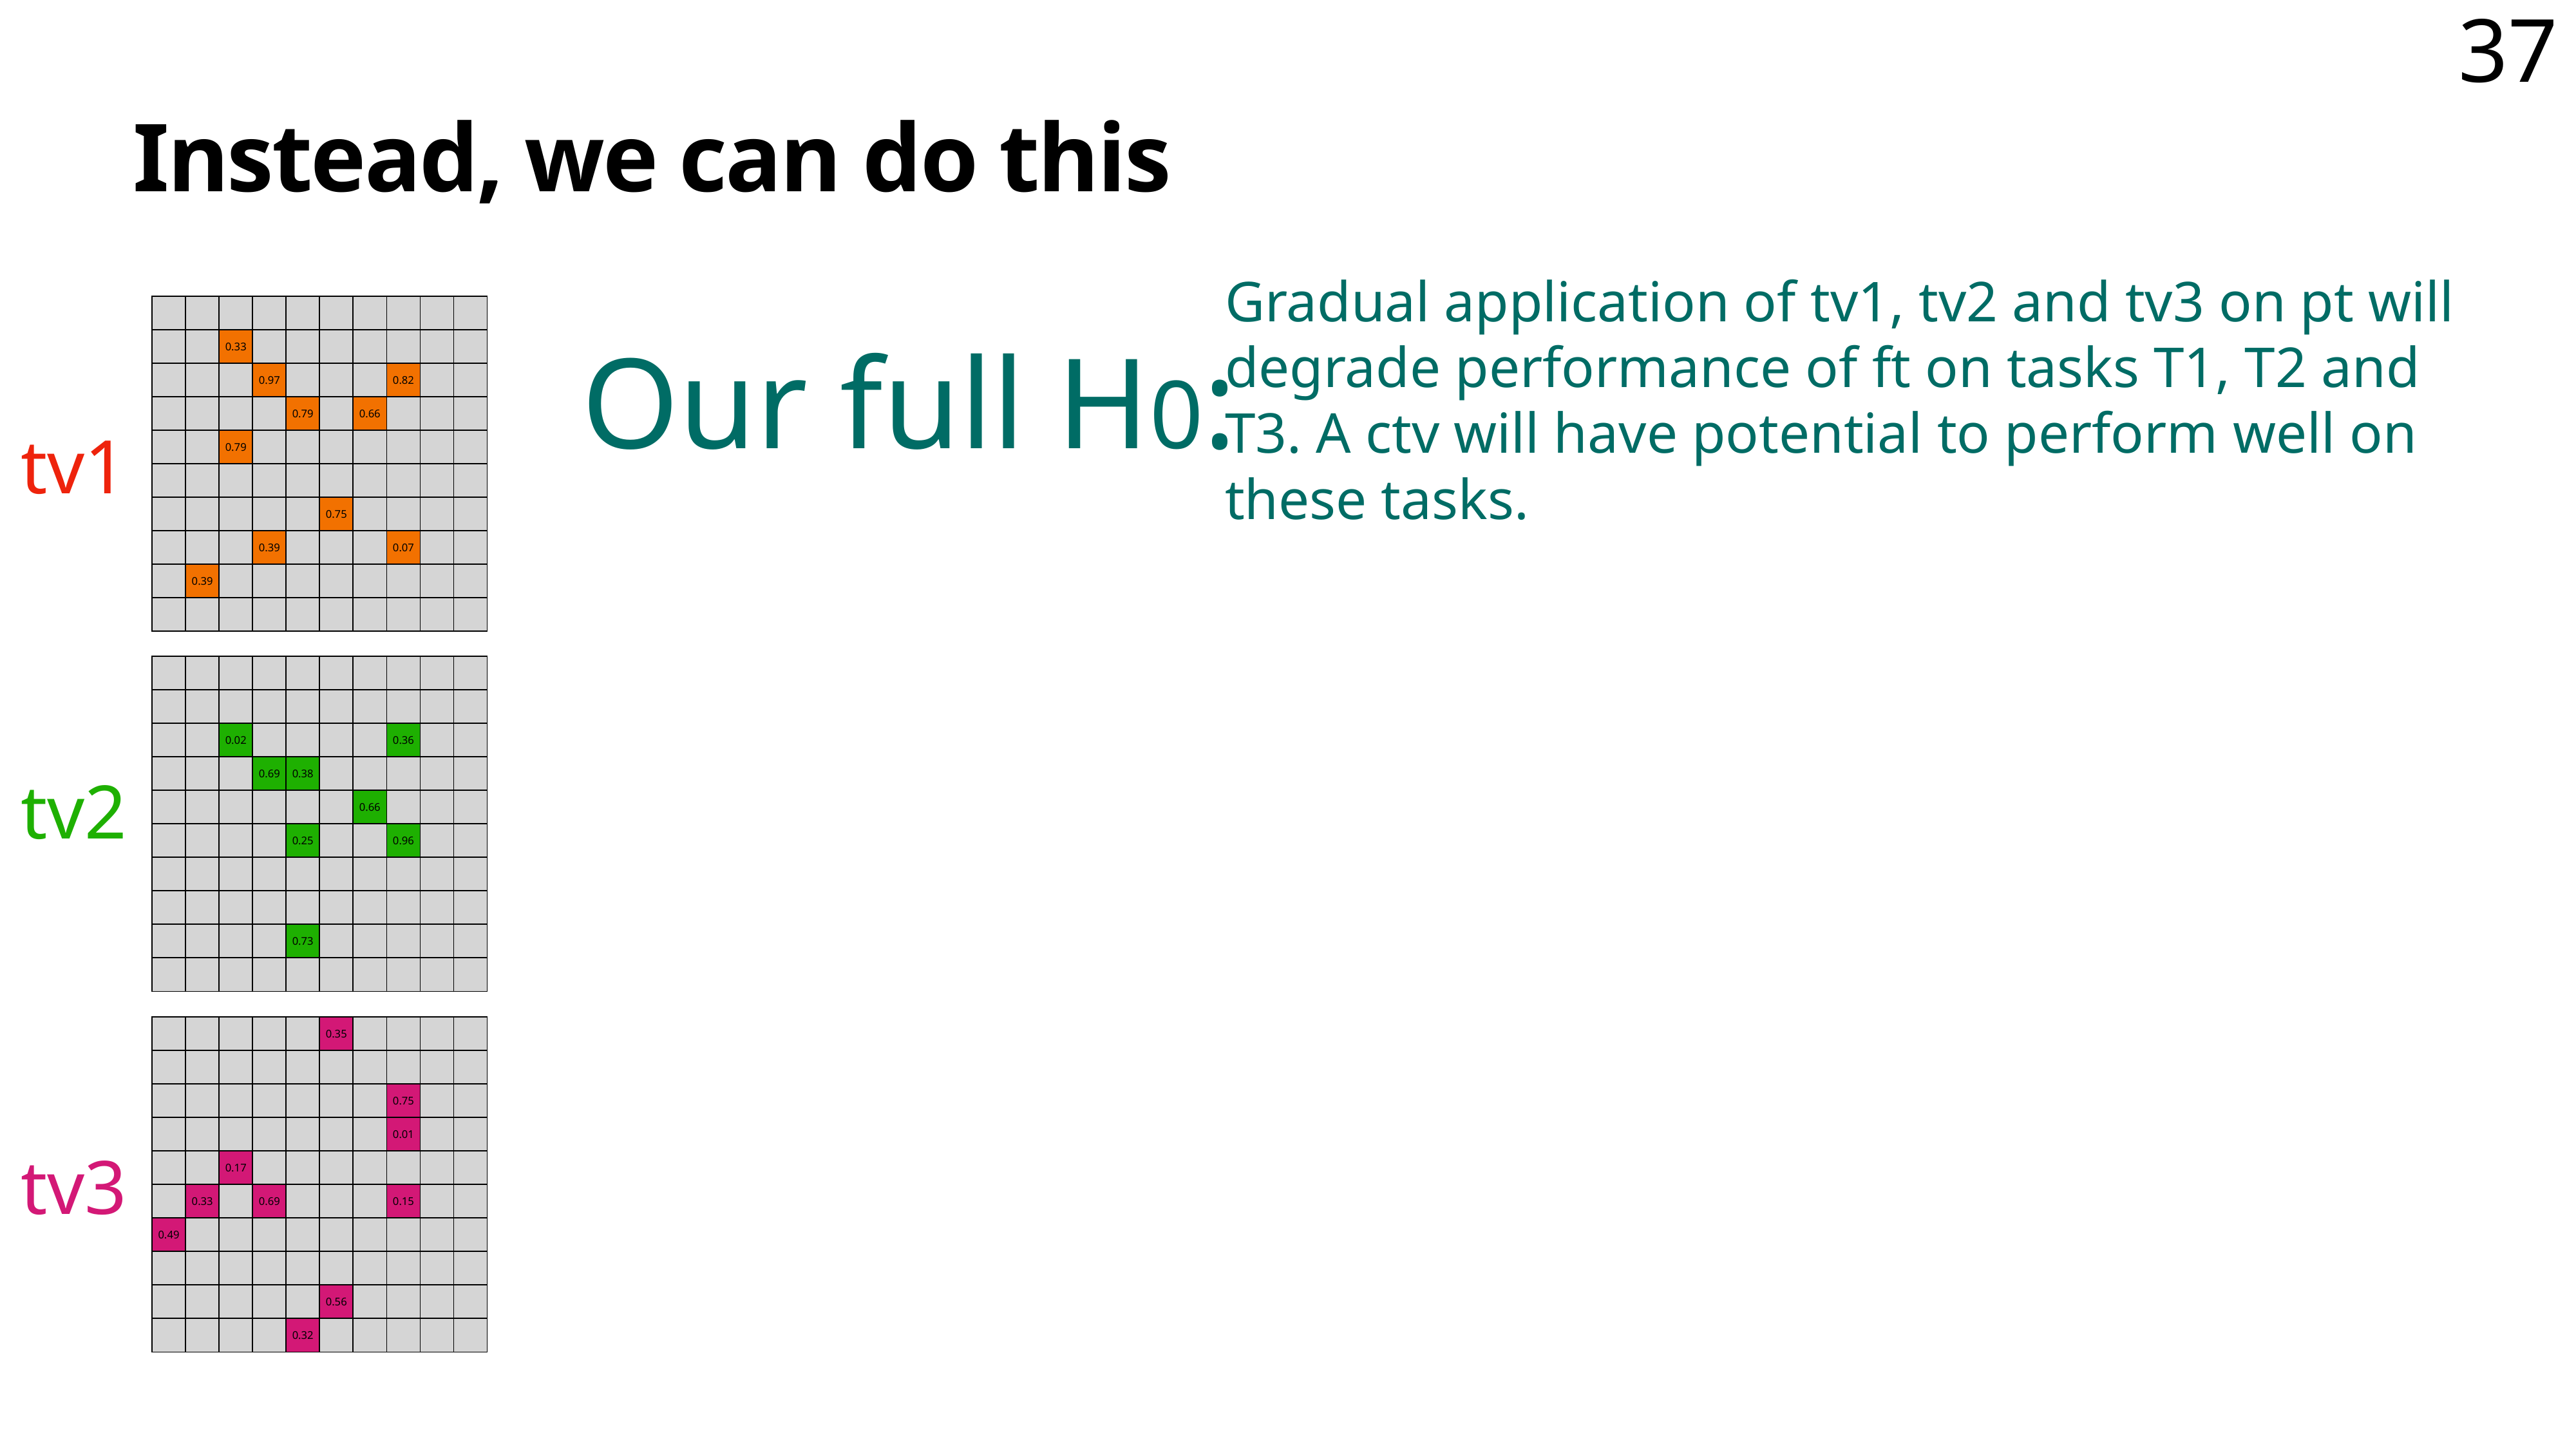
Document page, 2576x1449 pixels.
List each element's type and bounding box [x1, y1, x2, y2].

table_cell [387, 958, 420, 991]
table_cell [153, 1084, 185, 1117]
table_cell [387, 891, 420, 923]
table_cell [354, 598, 386, 630]
table_cell [253, 1252, 285, 1284]
table_cell [220, 565, 252, 597]
table_cell [320, 858, 352, 890]
table_cell [320, 431, 352, 463]
table_cell [253, 690, 285, 723]
table_cell [354, 1252, 386, 1284]
table_cell [186, 1285, 218, 1318]
table_cell [387, 1285, 420, 1318]
table_cell [253, 565, 285, 597]
table_cell [153, 598, 185, 630]
table_cell [153, 1285, 185, 1318]
table_cell [454, 1285, 487, 1318]
table_header [387, 657, 420, 689]
table_cell [354, 1285, 386, 1318]
table_cell [354, 925, 386, 957]
table_cell [454, 891, 487, 923]
table_cell [220, 757, 252, 790]
table_cell [421, 925, 453, 957]
table_cell [354, 891, 386, 923]
table_cell [220, 330, 252, 363]
table_cell [287, 958, 319, 991]
table_cell [320, 330, 352, 363]
table_cell [253, 431, 285, 463]
table_cell [253, 598, 285, 630]
table_cell [421, 498, 453, 530]
table_cell [454, 858, 487, 890]
table_cell [153, 565, 185, 597]
table_cell [186, 925, 218, 957]
table_cell [153, 858, 185, 890]
table_cell [186, 858, 218, 890]
table_cell [186, 690, 218, 723]
table_cell [220, 1285, 252, 1318]
table_header [354, 1018, 386, 1050]
table_cell [287, 397, 319, 430]
table_cell [287, 791, 319, 823]
table_cell [320, 1051, 352, 1083]
table_cell [220, 364, 252, 396]
table_cell [387, 1252, 420, 1284]
table_cell [387, 757, 420, 790]
table_cell [354, 1084, 386, 1117]
table_header [186, 657, 218, 689]
table_cell [387, 431, 420, 463]
table_cell [287, 690, 319, 723]
table_cell [387, 464, 420, 497]
table_cell [220, 1218, 252, 1251]
table_header [421, 297, 453, 329]
table_cell [153, 724, 185, 756]
table_cell [186, 958, 218, 991]
table_cell [454, 330, 487, 363]
table_cell [186, 565, 218, 597]
table_cell [287, 1118, 319, 1150]
table_cell [387, 531, 420, 564]
table_cell [454, 724, 487, 756]
table_cell [153, 531, 185, 564]
table_cell [421, 891, 453, 923]
table_cell [153, 397, 185, 430]
table_cell [253, 925, 285, 957]
table_cell [320, 498, 352, 530]
table_cell [153, 1118, 185, 1150]
table_cell [220, 891, 252, 923]
table_cell [220, 791, 252, 823]
table_cell [287, 1084, 319, 1117]
table_cell [253, 858, 285, 890]
table_cell [454, 1051, 487, 1083]
table_cell [153, 1151, 185, 1184]
table_cell [153, 891, 185, 923]
table_header [387, 1018, 420, 1050]
table_cell [186, 824, 218, 857]
table_cell [354, 958, 386, 991]
table_cell [354, 330, 386, 363]
table_cell [287, 1285, 319, 1318]
table_cell [287, 464, 319, 497]
table_cell [387, 1218, 420, 1251]
table_cell [320, 565, 352, 597]
table_cell [153, 958, 185, 991]
table_cell [421, 431, 453, 463]
table_cell [454, 464, 487, 497]
table_cell [421, 397, 453, 430]
table_cell [421, 1185, 453, 1217]
table_cell [287, 598, 319, 630]
table_cell [186, 1118, 218, 1150]
table_cell [454, 791, 487, 823]
table_cell [186, 1218, 218, 1251]
table_cell [354, 397, 386, 430]
text_box [576, 261, 2503, 536]
table_cell [186, 397, 218, 430]
table_cell [220, 498, 252, 530]
table_header [220, 297, 252, 329]
table_cell [387, 1118, 420, 1150]
text_box [15, 414, 133, 514]
table_cell [421, 1051, 453, 1083]
table_cell [220, 1151, 252, 1184]
table_header [186, 1018, 218, 1050]
table_cell [454, 1151, 487, 1184]
table_cell [253, 1151, 285, 1184]
table_cell [220, 1051, 252, 1083]
table_cell [186, 364, 218, 396]
table_cell [153, 1218, 185, 1251]
table_cell [421, 364, 453, 396]
table_cell [186, 724, 218, 756]
table_cell [454, 1185, 487, 1217]
table_cell [421, 565, 453, 597]
table_cell [320, 1252, 352, 1284]
table_cell [186, 1185, 218, 1217]
table_cell [454, 397, 487, 430]
table_cell [253, 531, 285, 564]
table_cell [253, 1218, 285, 1251]
table_cell [220, 1319, 252, 1352]
title [127, 113, 2449, 266]
table_cell [220, 1252, 252, 1284]
table_cell [320, 1084, 352, 1117]
table_cell [220, 858, 252, 890]
table_cell [186, 1252, 218, 1284]
table_cell [454, 925, 487, 957]
table_cell [454, 690, 487, 723]
table_cell [320, 724, 352, 756]
table_header [421, 1018, 453, 1050]
table_cell [421, 858, 453, 890]
table_cell [421, 464, 453, 497]
table_cell [421, 791, 453, 823]
table_cell [220, 397, 252, 430]
table_cell [421, 1084, 453, 1117]
table_cell [320, 757, 352, 790]
table_cell [320, 958, 352, 991]
table_cell [287, 1252, 319, 1284]
table_cell [186, 598, 218, 630]
table_cell [220, 531, 252, 564]
table_cell [153, 1252, 185, 1284]
table_header [320, 1018, 352, 1050]
table_cell [387, 1185, 420, 1217]
table_cell [153, 757, 185, 790]
table_header [253, 657, 285, 689]
table_cell [253, 1118, 285, 1150]
table_cell [387, 791, 420, 823]
table_cell [354, 531, 386, 564]
table_cell [454, 1319, 487, 1352]
table_header [320, 657, 352, 689]
table_cell [421, 1151, 453, 1184]
table_cell [220, 824, 252, 857]
table_cell [153, 1185, 185, 1217]
table_header [387, 297, 420, 329]
table_cell [287, 431, 319, 463]
table_cell [220, 690, 252, 723]
table_cell [354, 364, 386, 396]
table_cell [320, 891, 352, 923]
table_cell [153, 925, 185, 957]
table_cell [220, 464, 252, 497]
table_cell [253, 1285, 285, 1318]
table_cell [253, 824, 285, 857]
table_cell [287, 498, 319, 530]
table_cell [387, 397, 420, 430]
table_header [220, 1018, 252, 1050]
table_header [454, 657, 487, 689]
text_box [15, 1135, 133, 1235]
table_cell [354, 1319, 386, 1352]
table_cell [320, 1218, 352, 1251]
table_cell [253, 464, 285, 497]
table_header [153, 297, 185, 329]
table_cell [220, 958, 252, 991]
table_cell [287, 858, 319, 890]
table_cell [320, 531, 352, 564]
table_cell [287, 891, 319, 923]
table_cell [320, 1319, 352, 1352]
table_cell [186, 531, 218, 564]
table_cell [387, 1084, 420, 1117]
table_cell [253, 498, 285, 530]
table_header [320, 297, 352, 329]
table_header [253, 297, 285, 329]
table_cell [354, 1185, 386, 1217]
table_cell [253, 1319, 285, 1352]
table_cell [454, 1218, 487, 1251]
table_cell [421, 824, 453, 857]
table_cell [186, 498, 218, 530]
table_cell [320, 1118, 352, 1150]
table_cell [153, 824, 185, 857]
table_cell [387, 330, 420, 363]
table_cell [186, 330, 218, 363]
table_cell [220, 431, 252, 463]
table_header [220, 657, 252, 689]
table_cell [454, 958, 487, 991]
table_cell [153, 330, 185, 363]
table_cell [220, 598, 252, 630]
table_cell [421, 958, 453, 991]
table_cell [287, 724, 319, 756]
table_cell [354, 431, 386, 463]
table_cell [421, 1118, 453, 1150]
table_cell [387, 364, 420, 396]
table_cell [454, 565, 487, 597]
table_cell [320, 925, 352, 957]
table_cell [253, 724, 285, 756]
table_cell [387, 565, 420, 597]
table_cell [153, 464, 185, 497]
table_cell [320, 791, 352, 823]
table_cell [253, 958, 285, 991]
table_header [287, 657, 319, 689]
table_cell [354, 1051, 386, 1083]
table_header [186, 297, 218, 329]
table_cell [421, 531, 453, 564]
table_cell [153, 791, 185, 823]
table_cell [320, 824, 352, 857]
table_cell [220, 1084, 252, 1117]
table_cell [354, 757, 386, 790]
table_cell [454, 757, 487, 790]
table_cell [287, 1151, 319, 1184]
table_cell [320, 397, 352, 430]
table_cell [421, 1252, 453, 1284]
table_cell [421, 757, 453, 790]
table_cell [287, 1185, 319, 1217]
table_header [253, 1018, 285, 1050]
table_cell [421, 1218, 453, 1251]
table_cell [387, 1051, 420, 1083]
table_cell [421, 330, 453, 363]
table_cell [186, 891, 218, 923]
table_cell [354, 1118, 386, 1150]
text_box [2288, 0, 2576, 119]
table_cell [153, 1051, 185, 1083]
table_cell [421, 1319, 453, 1352]
table_cell [354, 858, 386, 890]
table_cell [320, 598, 352, 630]
table_cell [454, 598, 487, 630]
table_cell [186, 431, 218, 463]
table_cell [253, 330, 285, 363]
table_cell [186, 464, 218, 497]
table_cell [287, 1051, 319, 1083]
table_cell [153, 690, 185, 723]
table_cell [220, 925, 252, 957]
table_cell [153, 1319, 185, 1352]
table_cell [186, 757, 218, 790]
table_cell [253, 891, 285, 923]
table_cell [153, 431, 185, 463]
table_cell [186, 1319, 218, 1352]
table_header [354, 657, 386, 689]
text_box [15, 759, 133, 859]
table_cell [287, 531, 319, 564]
table_cell [354, 498, 386, 530]
table_cell [387, 1151, 420, 1184]
table_cell [387, 690, 420, 723]
table_cell [354, 724, 386, 756]
table_cell [320, 1185, 352, 1217]
table_cell [354, 1151, 386, 1184]
table_header [153, 1018, 185, 1050]
table_cell [387, 498, 420, 530]
table_header [454, 1018, 487, 1050]
table_cell [454, 1118, 487, 1150]
table_cell [253, 791, 285, 823]
table_cell [220, 1118, 252, 1150]
table_cell [186, 1151, 218, 1184]
table_cell [454, 1252, 487, 1284]
table_cell [320, 364, 352, 396]
table_header [421, 657, 453, 689]
table_cell [354, 690, 386, 723]
table_cell [287, 565, 319, 597]
table_cell [354, 565, 386, 597]
table_cell [253, 397, 285, 430]
table_cell [421, 598, 453, 630]
table_header [354, 297, 386, 329]
table_cell [253, 364, 285, 396]
table_header [153, 657, 185, 689]
table_cell [320, 1285, 352, 1318]
table_cell [186, 791, 218, 823]
table_cell [454, 431, 487, 463]
table_cell [454, 1084, 487, 1117]
table_cell [320, 690, 352, 723]
table_cell [153, 498, 185, 530]
table_cell [287, 364, 319, 396]
table_cell [287, 330, 319, 363]
table_cell [454, 498, 487, 530]
table_header [454, 297, 487, 329]
table_cell [320, 464, 352, 497]
table_cell [320, 1151, 352, 1184]
table_cell [186, 1084, 218, 1117]
table_cell [287, 1218, 319, 1251]
table_cell [421, 1285, 453, 1318]
table_cell [387, 598, 420, 630]
table_cell [220, 1185, 252, 1217]
table_cell [354, 824, 386, 857]
table_cell [186, 1051, 218, 1083]
table_cell [454, 364, 487, 396]
table_header [287, 297, 319, 329]
table_header [287, 1018, 319, 1050]
table_cell [253, 1051, 285, 1083]
table_cell [354, 1218, 386, 1251]
table_cell [454, 824, 487, 857]
table_cell [387, 1319, 420, 1352]
table_cell [454, 531, 487, 564]
table_cell [387, 925, 420, 957]
table_cell [421, 724, 453, 756]
table_cell [421, 690, 453, 723]
table_cell [287, 1319, 319, 1352]
table_cell [253, 1185, 285, 1217]
table_cell [253, 1084, 285, 1117]
table_cell [387, 858, 420, 890]
table_cell [354, 464, 386, 497]
table_cell [153, 364, 185, 396]
